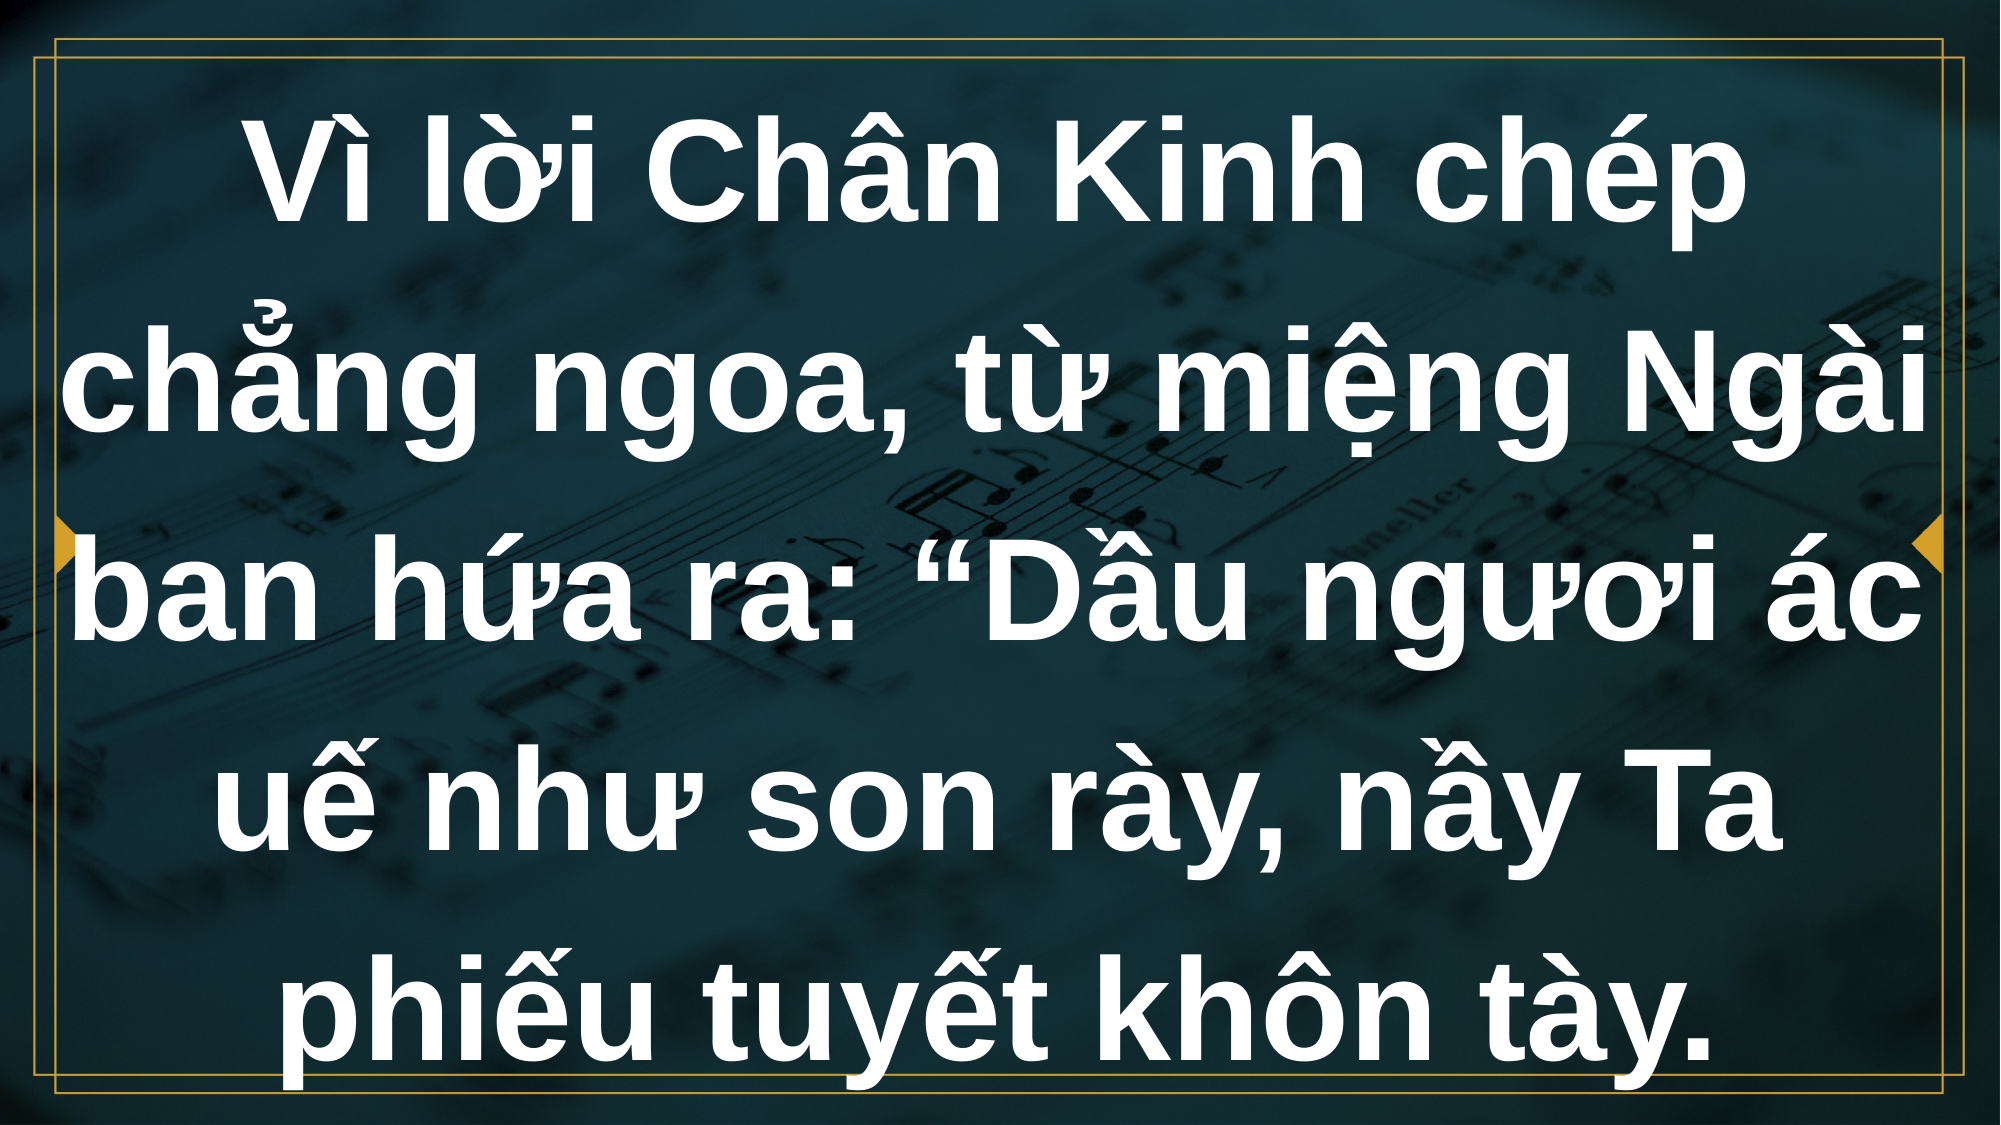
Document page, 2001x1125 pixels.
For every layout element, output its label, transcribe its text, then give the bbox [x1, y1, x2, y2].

title Vì lời Chân Kinh chép chẳng ngoa, từ miệng Ngài ban hứa ra: “Dầu ngươi ác uế như son rày, nầy Ta phiếu tuyết khôn tày. [31, 53, 1961, 1077]
picture [0, 0, 2000, 1125]
